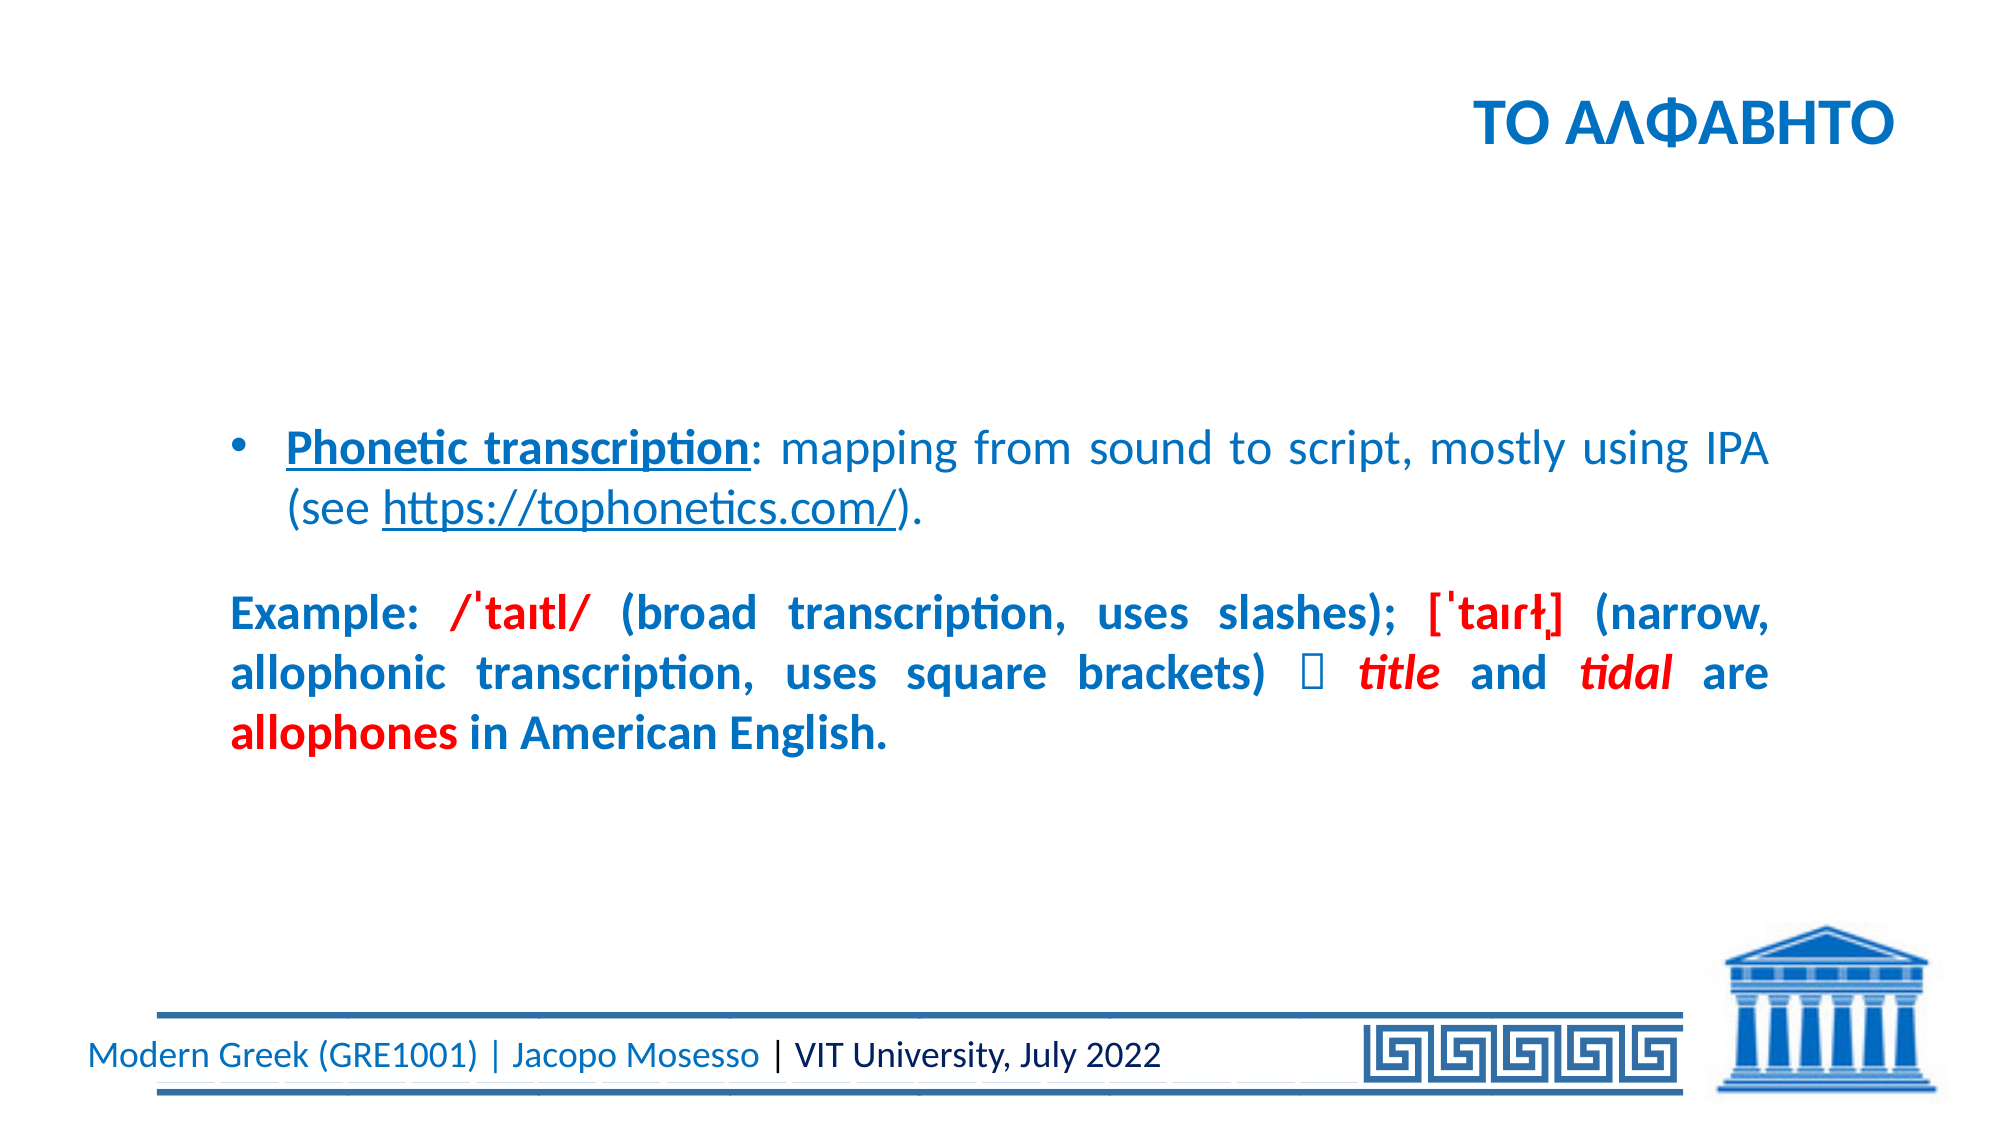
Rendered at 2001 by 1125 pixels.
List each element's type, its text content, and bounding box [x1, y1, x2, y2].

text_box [156, 1010, 1684, 1096]
text_box ΤΟ ΑΛΦΑΒΗΤΟ [1371, 70, 1998, 166]
text_box Modern Greek (GRE1001) | Jacopo Mosesso | VIT University, July 2022 [72, 1022, 156, 1083]
picture [1686, 862, 1969, 1125]
text_box Phonetic transcription: mapping from sound to script, mostly using IPA (see https://tophonetics.com/). Example: /ˈtaɪtl/ (broad transcription, uses slashes); [ˈtaɪɾɫ̩] (narrow, allophonic transcription, uses square brackets)  title and tidal are allophones in American English. [215, 406, 1785, 767]
